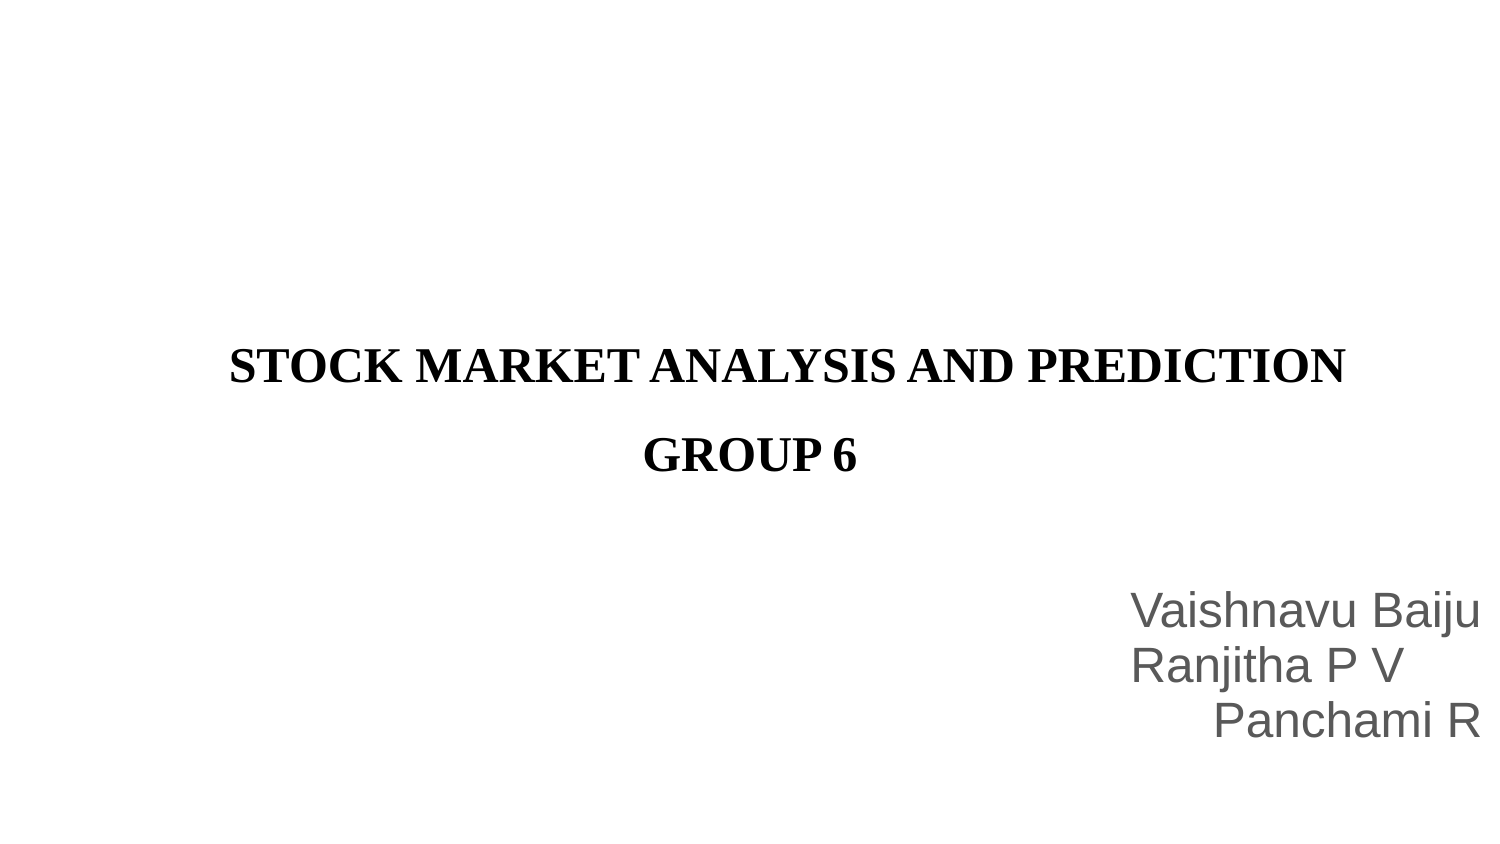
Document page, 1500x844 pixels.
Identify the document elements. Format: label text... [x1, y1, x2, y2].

title STOCK MARKET ANALYSIS AND PREDICTION GROUP 6 [51, 160, 1449, 768]
subtitle Vaishnavu Baiju Ranjitha P V Panchami R [1115, 512, 1500, 768]
